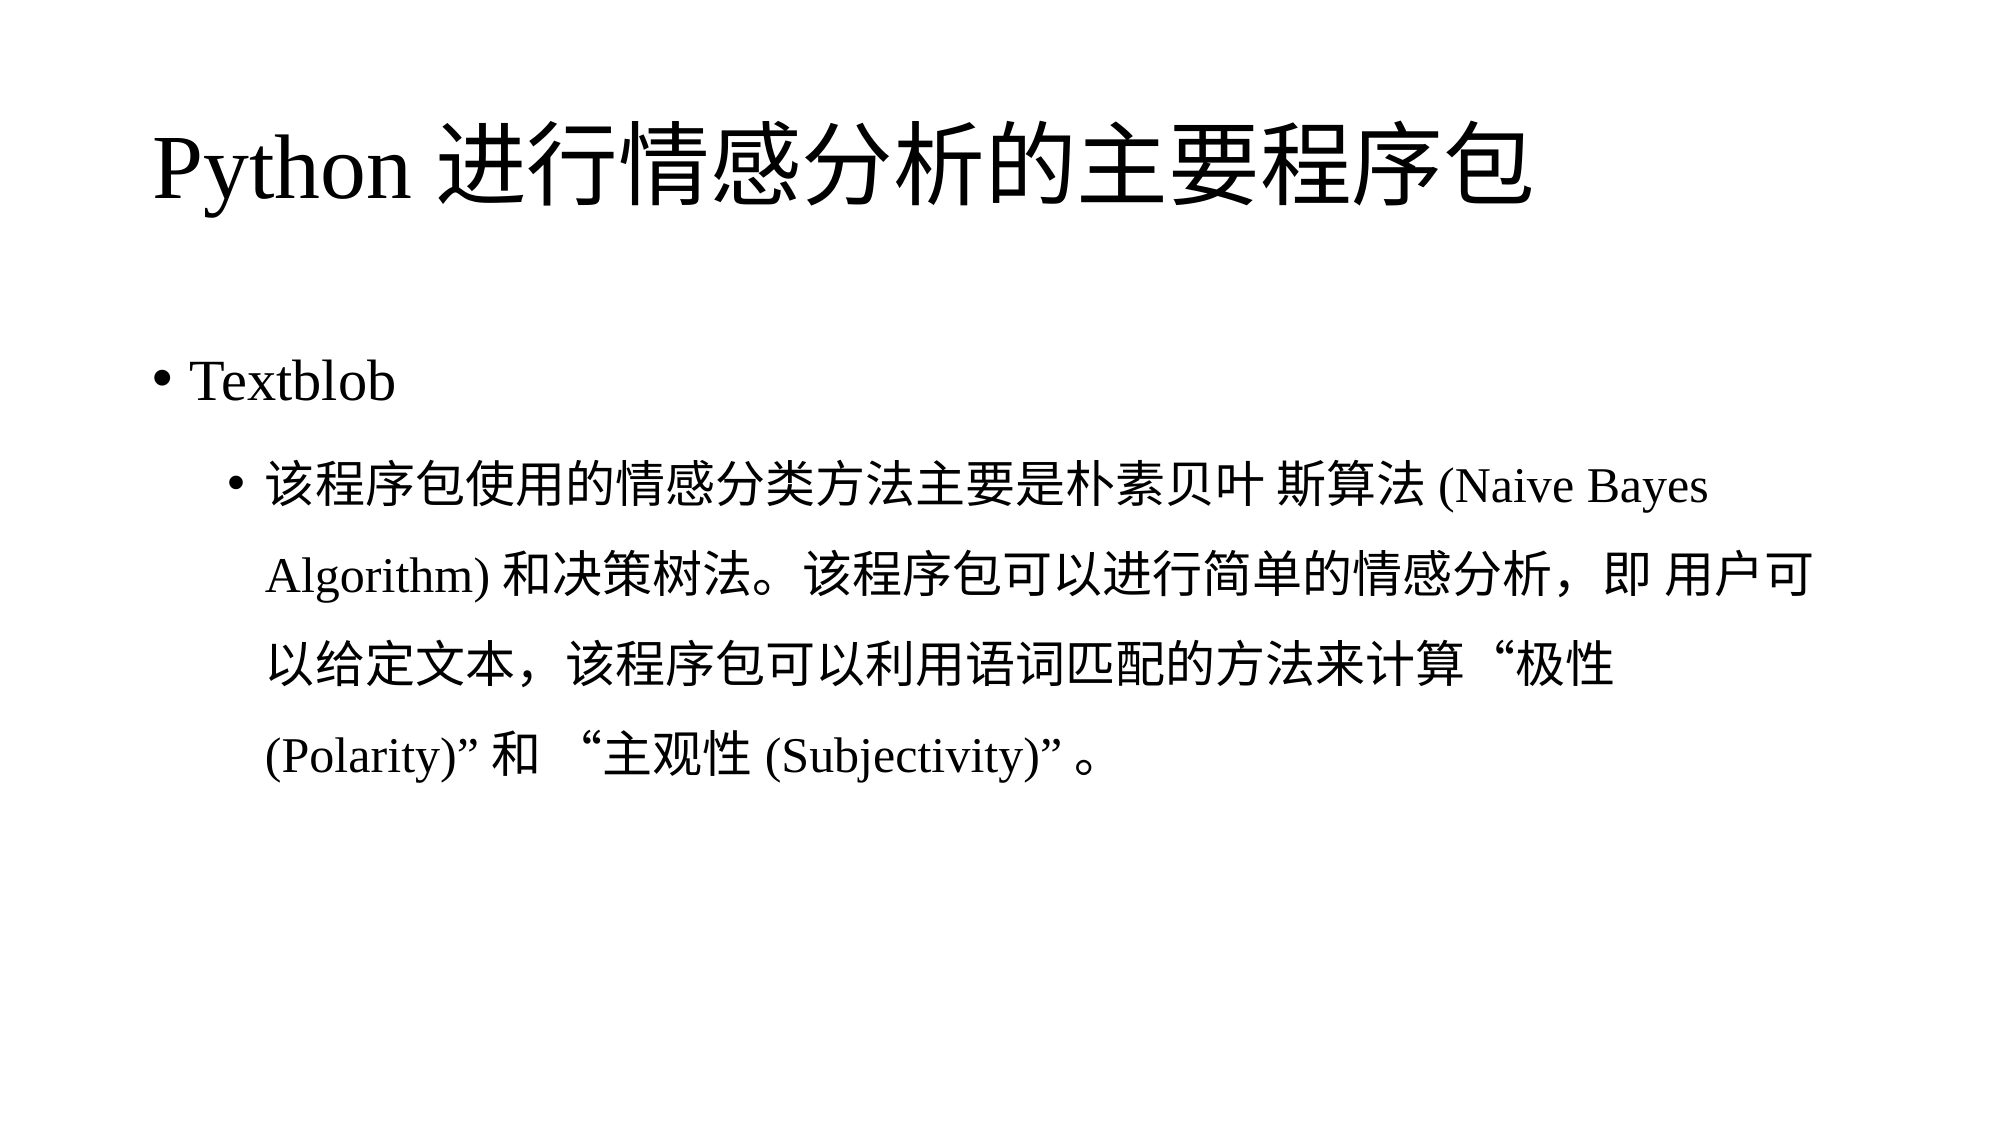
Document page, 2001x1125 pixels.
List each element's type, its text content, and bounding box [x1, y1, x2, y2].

title Python进行情感分析的主要程序包 [137, 59, 1863, 278]
list Textblob 该程序包使用的情感分类方法主要是朴素贝叶 斯算法(Naive Bayes Algorithm)和决策树法。该程序包可以进行简单的情感分析，即 用户可以给定文本，该程序包可以利用语词匹配的方法来计算“极性(Polarity)”和 “主观性(Subjectivity)”。 [137, 299, 1863, 1014]
